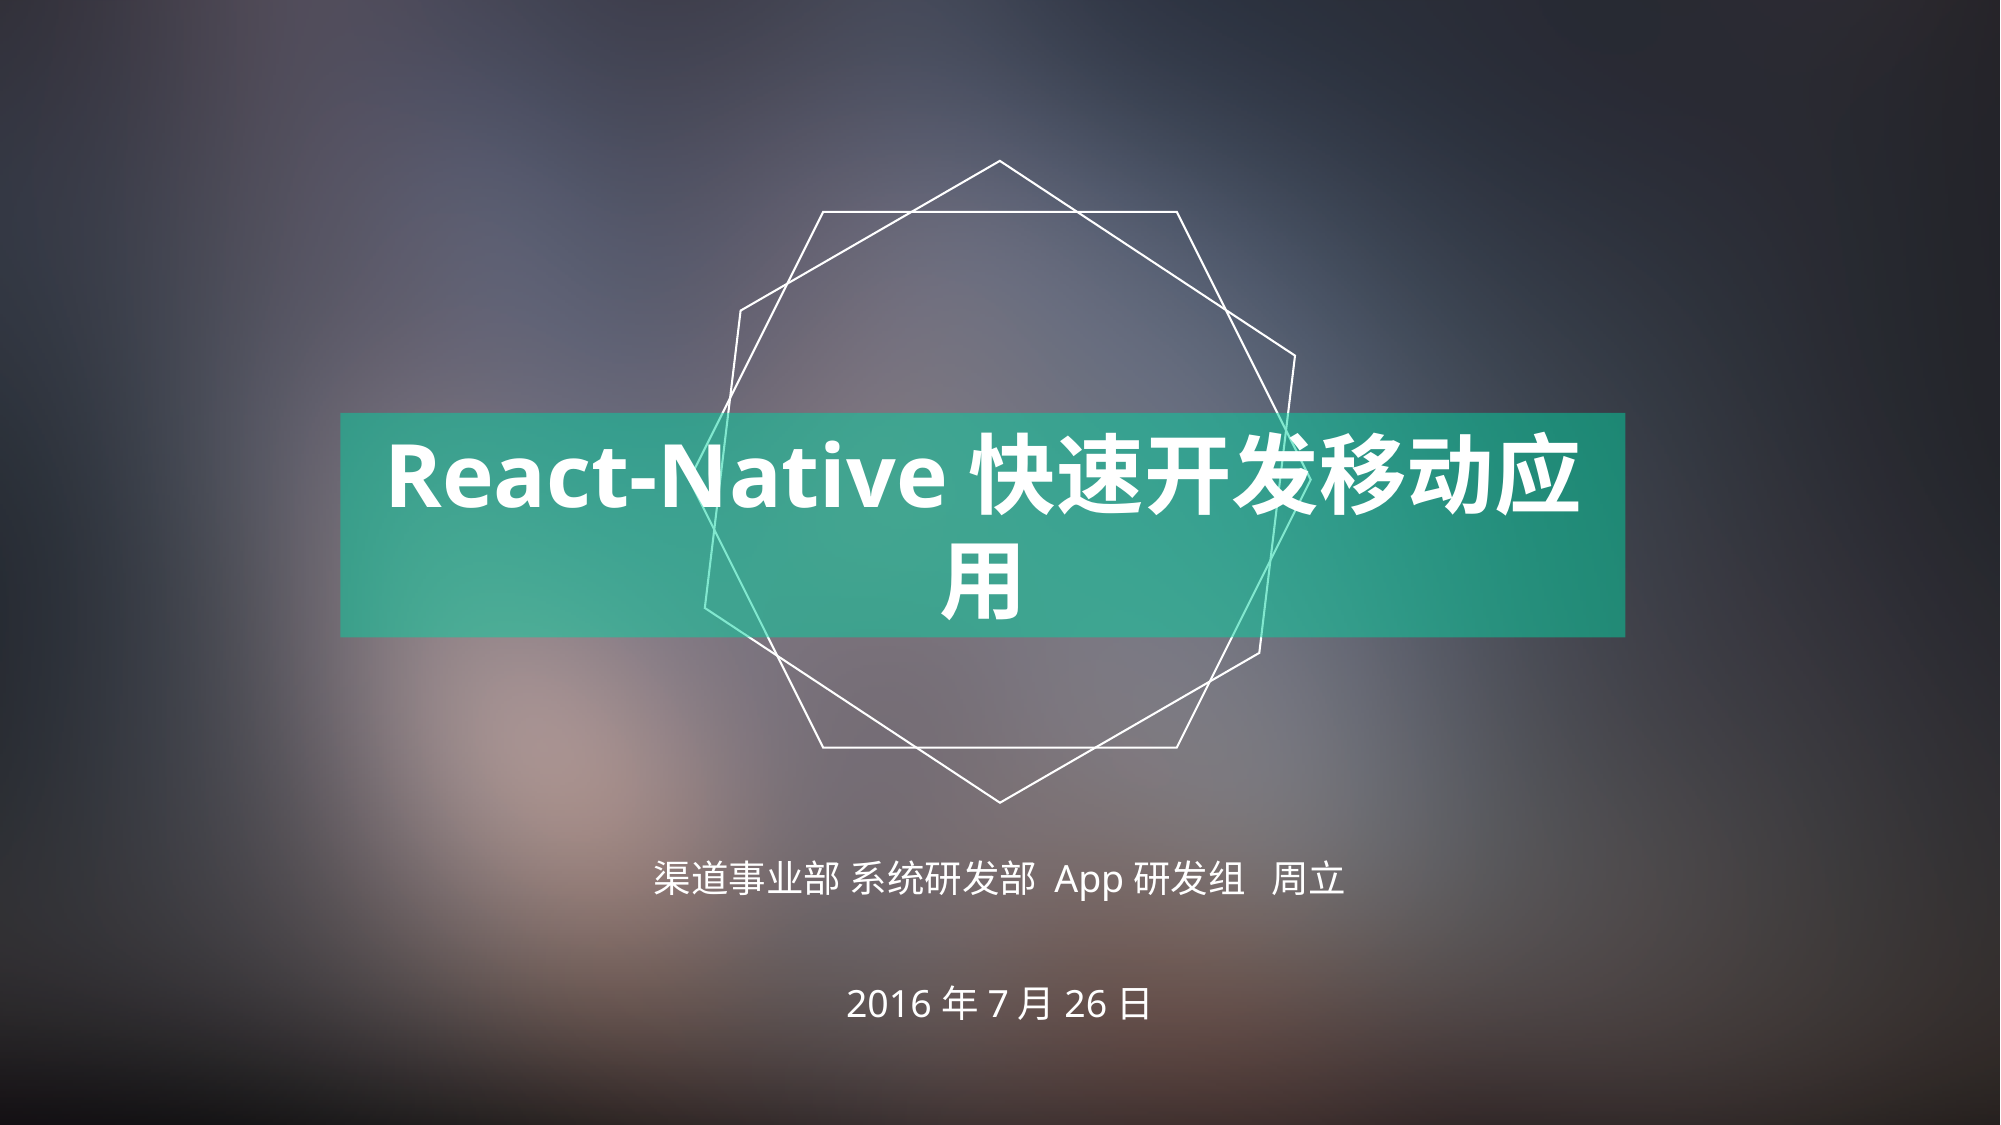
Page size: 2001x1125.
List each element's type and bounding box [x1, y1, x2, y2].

text_box [592, 86, 1408, 877]
picture [0, 0, 2000, 1125]
